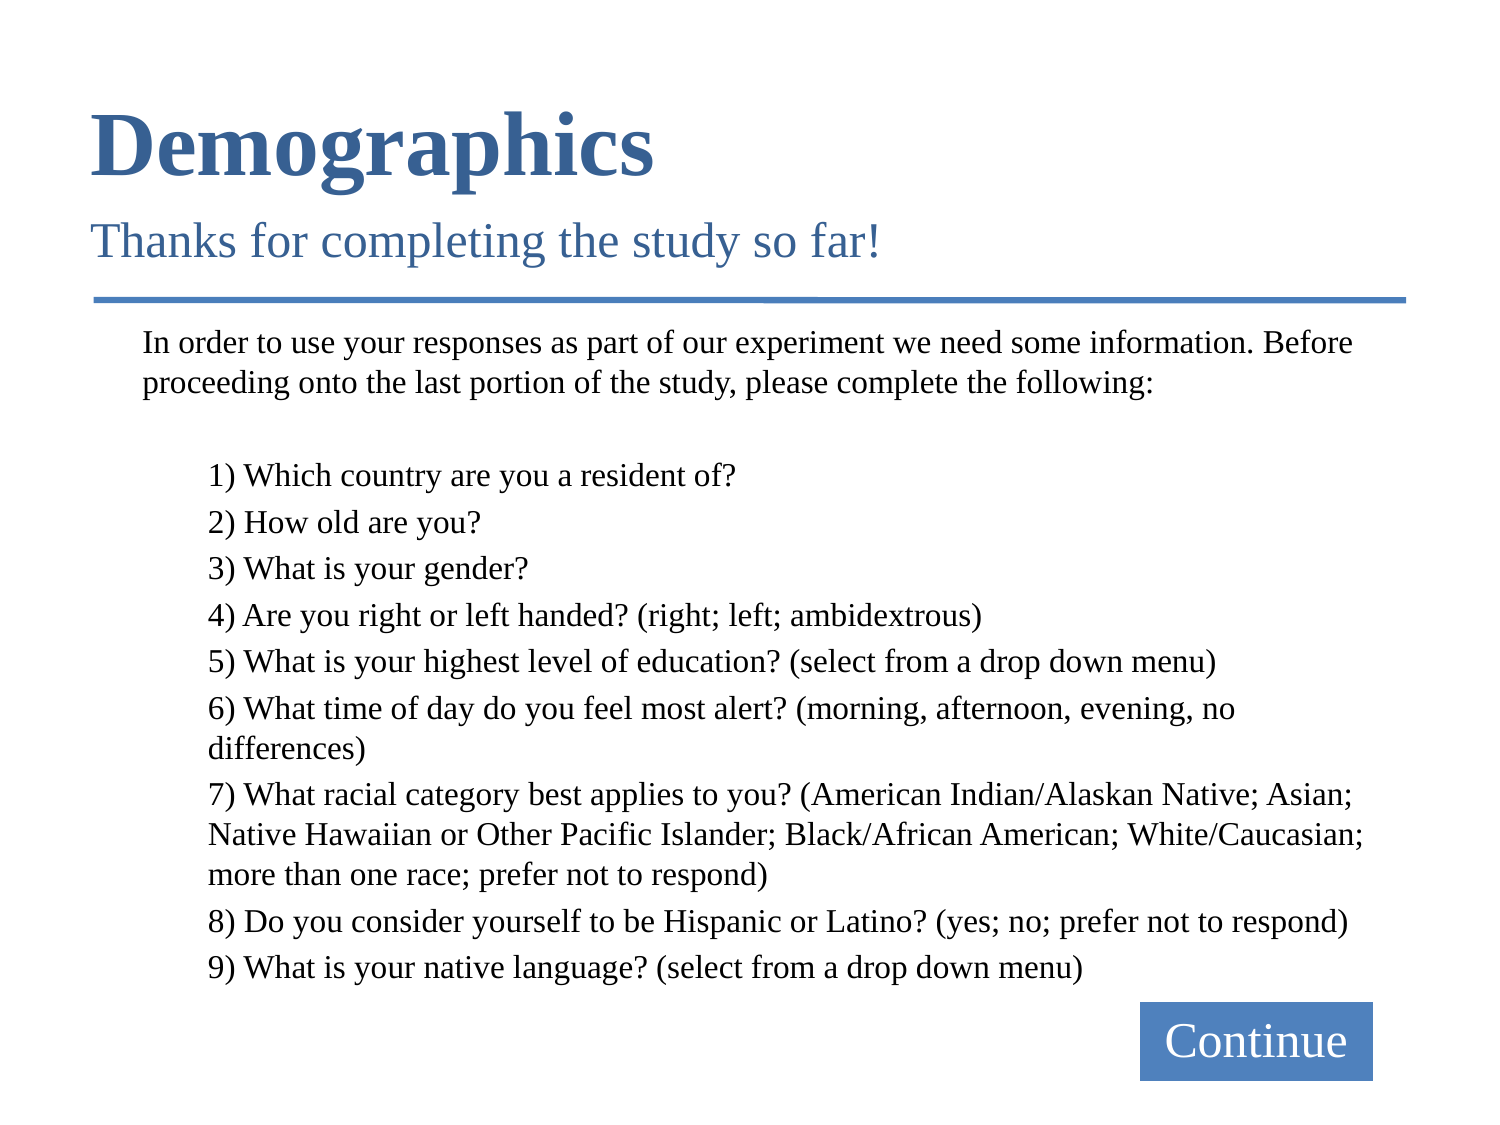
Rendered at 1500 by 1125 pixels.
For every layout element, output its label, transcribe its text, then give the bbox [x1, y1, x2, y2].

list In order to use your responses as part of our experiment we need some information. Before proceeding onto the last portion of the study, please complete the following: 1) Which country are you a resident of? 2) How old are you? 3) What is your gender? 4) Are you right or left handed? (right; left; ambidextrous) 5) What is your highest level of education? (select from a drop down menu) 6) What time of day do you feel most alert? (morning, afternoon, evening, no differences) 7) What racial category best applies to you? (American Indian/Alaskan Native; Asian; Native Hawaiian or Other Pacific Islander; Black/African American; White/Caucasian; more than one race; prefer not to respond) 8) Do you consider yourself to be Hispanic or Latino? (yes; no; prefer not to respond) 9) What is your native language? (select from a drop down menu) [112, 312, 1401, 913]
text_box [1074, 999, 1438, 1084]
list Thanks for completing the study so far! [74, 187, 1426, 276]
title Demographics [74, 44, 1426, 187]
